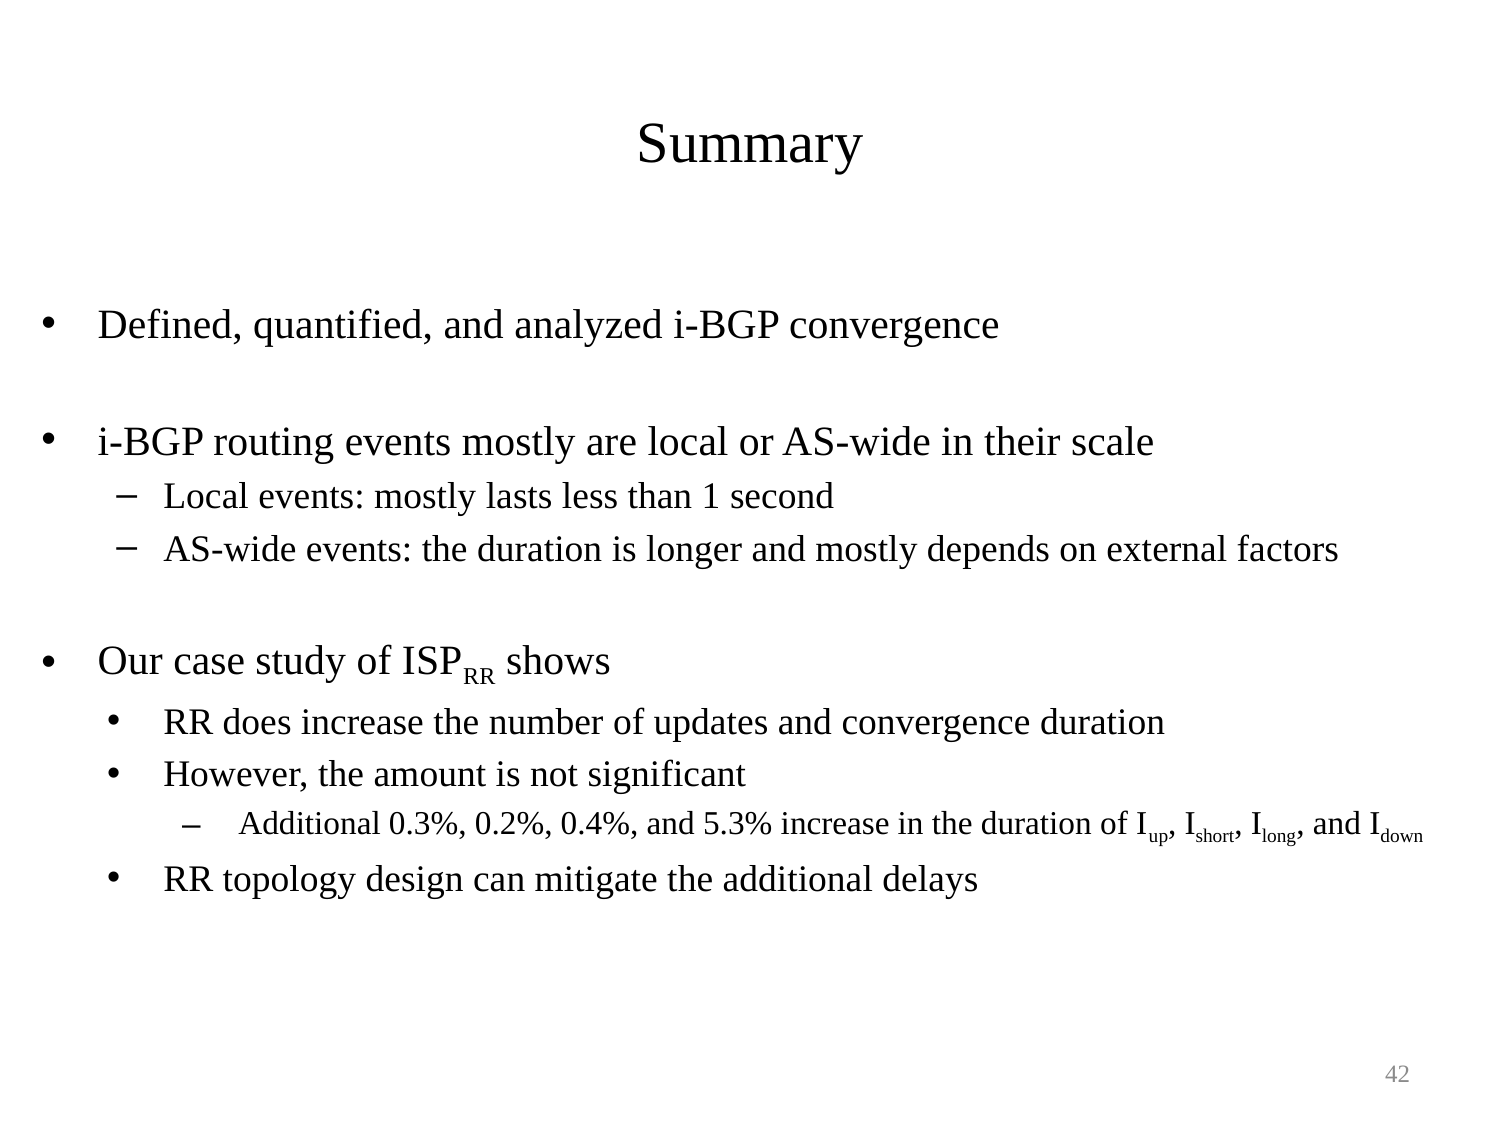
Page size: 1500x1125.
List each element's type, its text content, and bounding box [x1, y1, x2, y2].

title Summary [75, 45, 1425, 233]
slide_number 42 [1074, 1042, 1425, 1103]
list Defined, quantified, and analyzed i-BGP convergence i-BGP routing events mostly are local or AS-wide in their scale Local events: mostly lasts less than 1 second AS-wide events: the duration is longer and mostly depends on external factors Our case study of ISPRR shows RR does increase the number of updates and convergence duration However, the amount is not significant Additional 0.3%, 0.2%, 0.4%, and 5.3% increase in the duration of Iup, Ishort, Ilong, and Idown RR topology design can mitigate the additional delays [26, 289, 1467, 1021]
